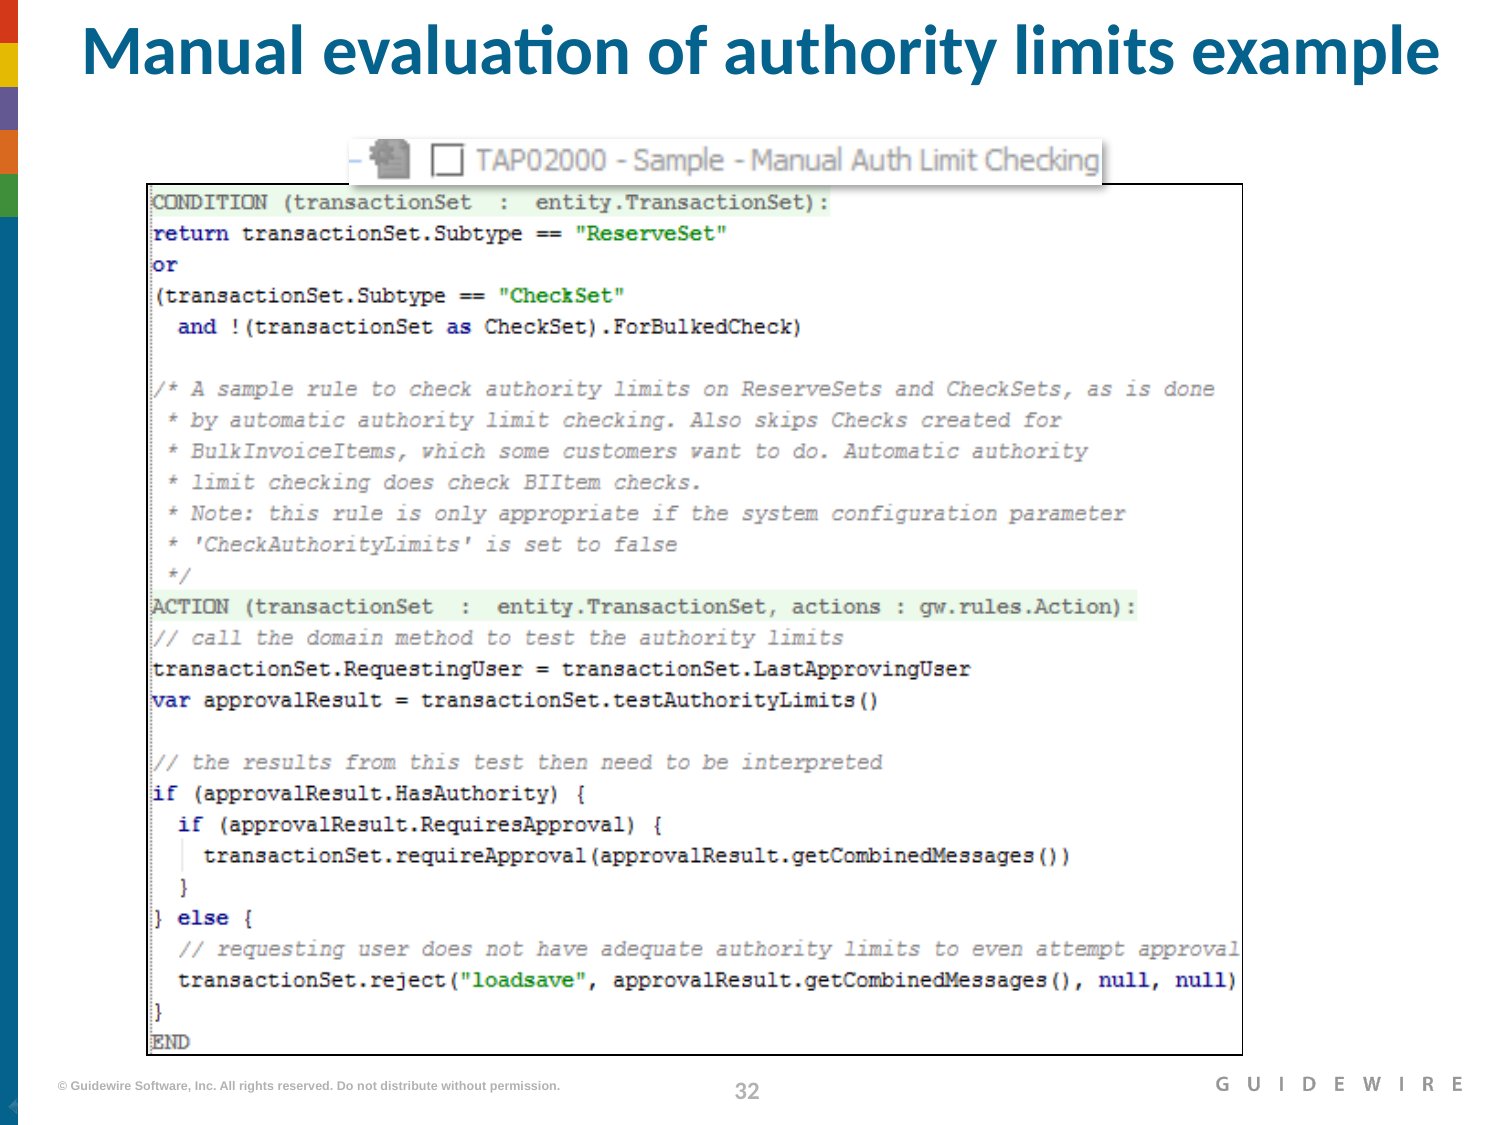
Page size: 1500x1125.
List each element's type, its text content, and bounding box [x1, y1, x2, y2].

picture [147, 139, 1243, 1055]
picture [0, 0, 18, 216]
title Manual evaluation of authority limits example [81, 19, 1446, 142]
picture [1215, 1073, 1480, 1096]
picture [10, 1101, 18, 1111]
